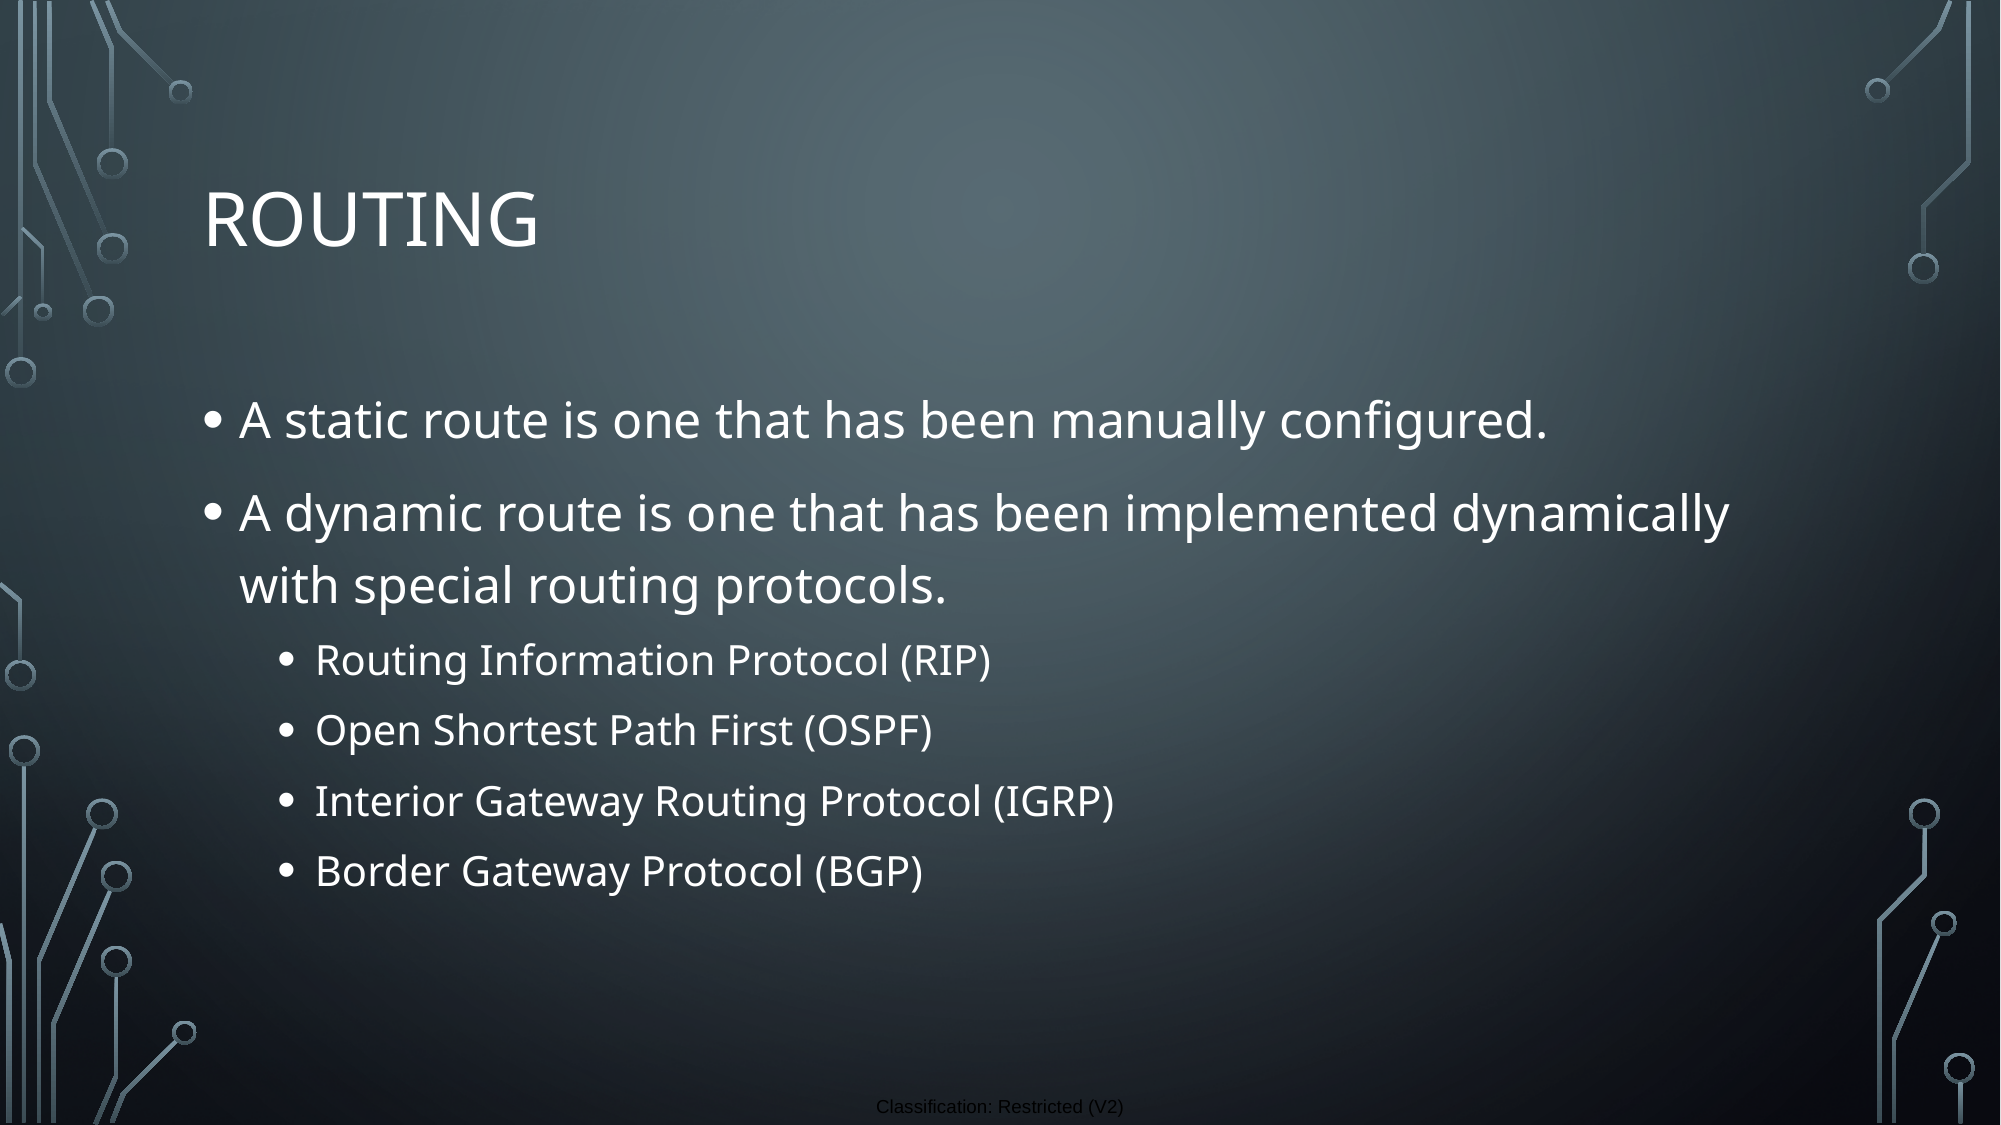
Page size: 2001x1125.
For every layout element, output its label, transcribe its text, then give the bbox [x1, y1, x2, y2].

list A static route is one that has been manually configured. A dynamic route is one that has been implemented dynamically with special routing protocols. Routing Information Protocol (RIP) Open Shortest Path First (OSPF) Interior Gateway Routing Protocol (IGRP) Border Gateway Protocol (BGP) [187, 369, 1813, 950]
title Routing [187, 101, 1813, 344]
